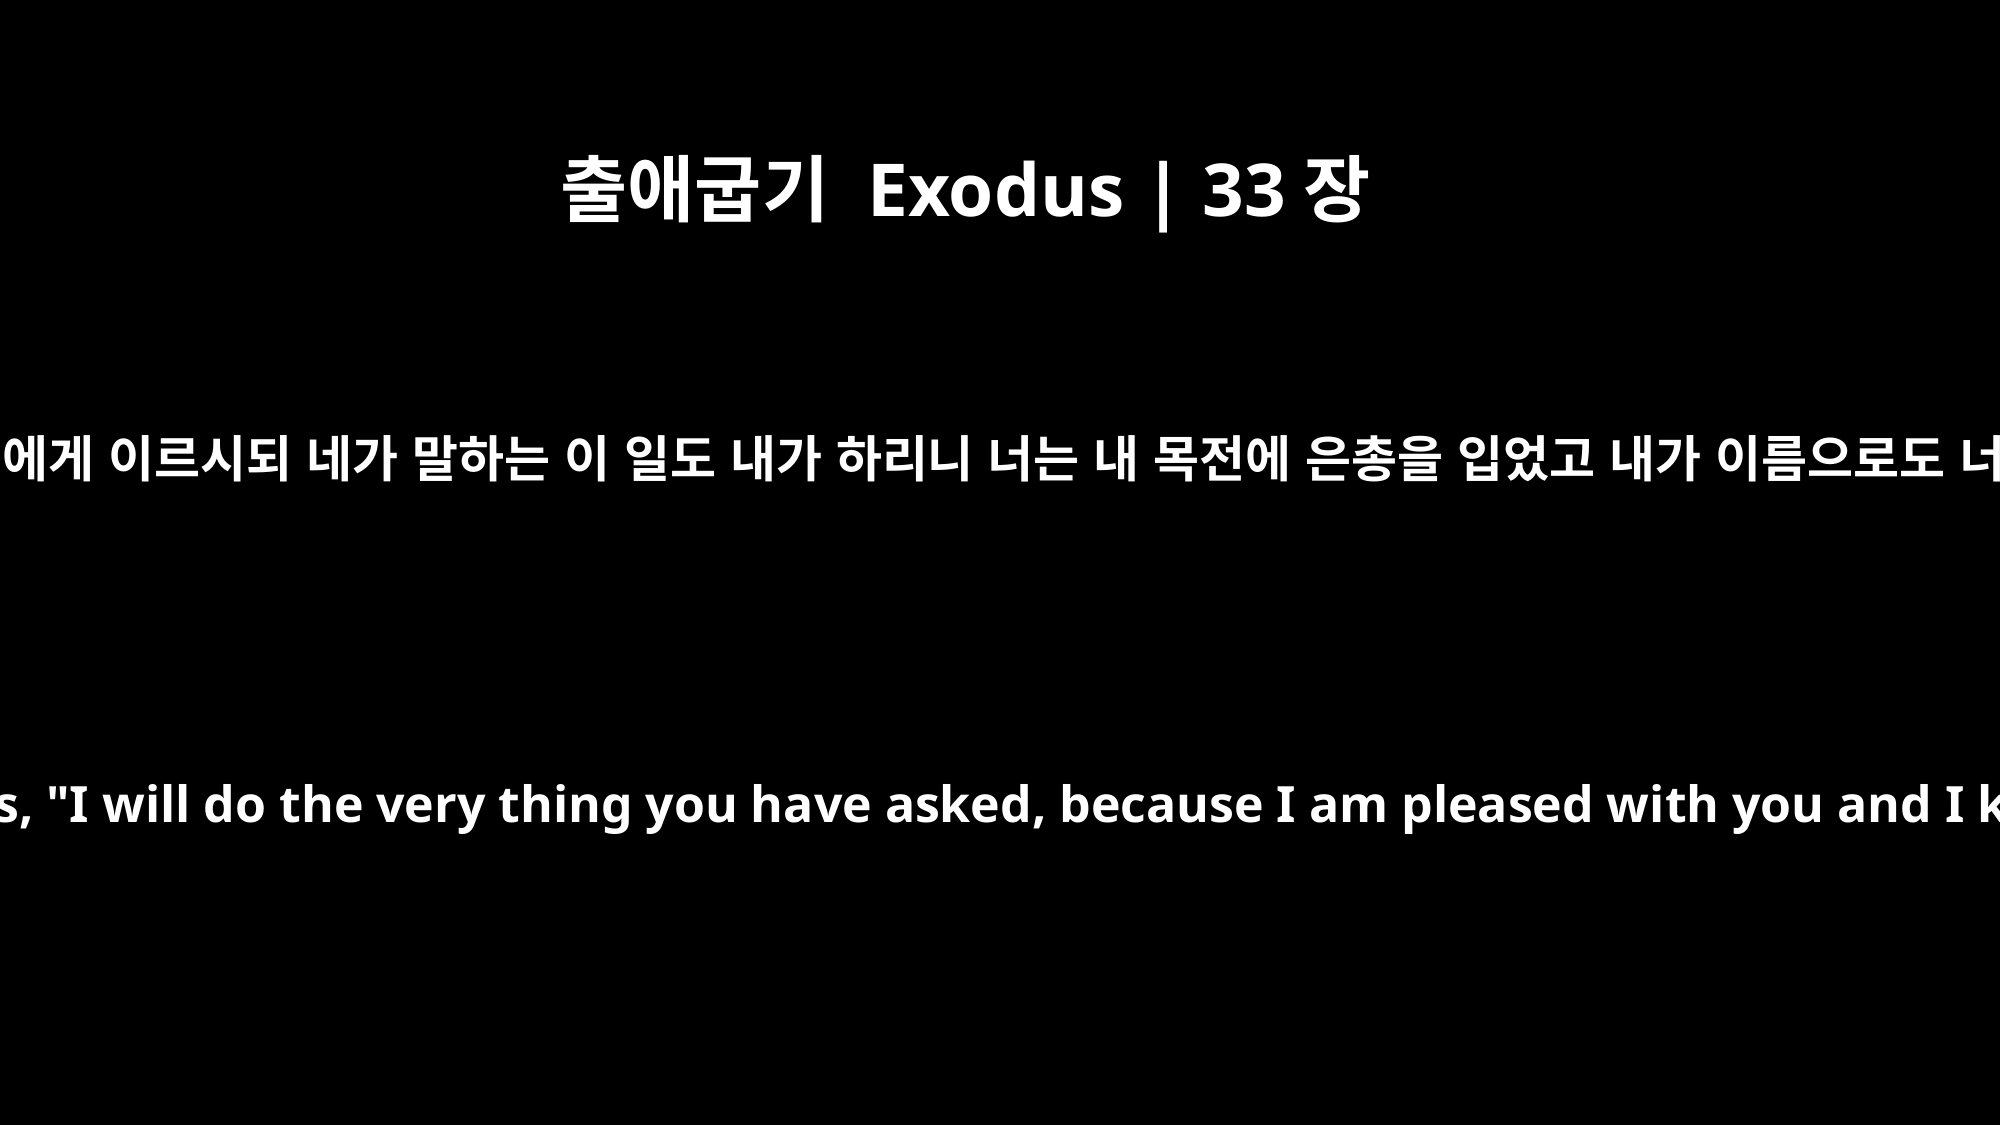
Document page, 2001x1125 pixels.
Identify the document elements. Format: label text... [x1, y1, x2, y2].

text_box 17 여호와께서 모세에게 이르시되 네가 말하는 이 일도 내가 하리니 너는 내 목전에 은총을 입었고 내가 이름으로도 너를 앎이니라 [0, 359, 2000, 495]
text_box And the LORD said to Moses, "I will do the very thing you have asked, because I am pleased with you and I know you by name." [0, 764, 2000, 840]
text_box 출애굽기 Exodus | 33장 [545, 136, 1387, 239]
